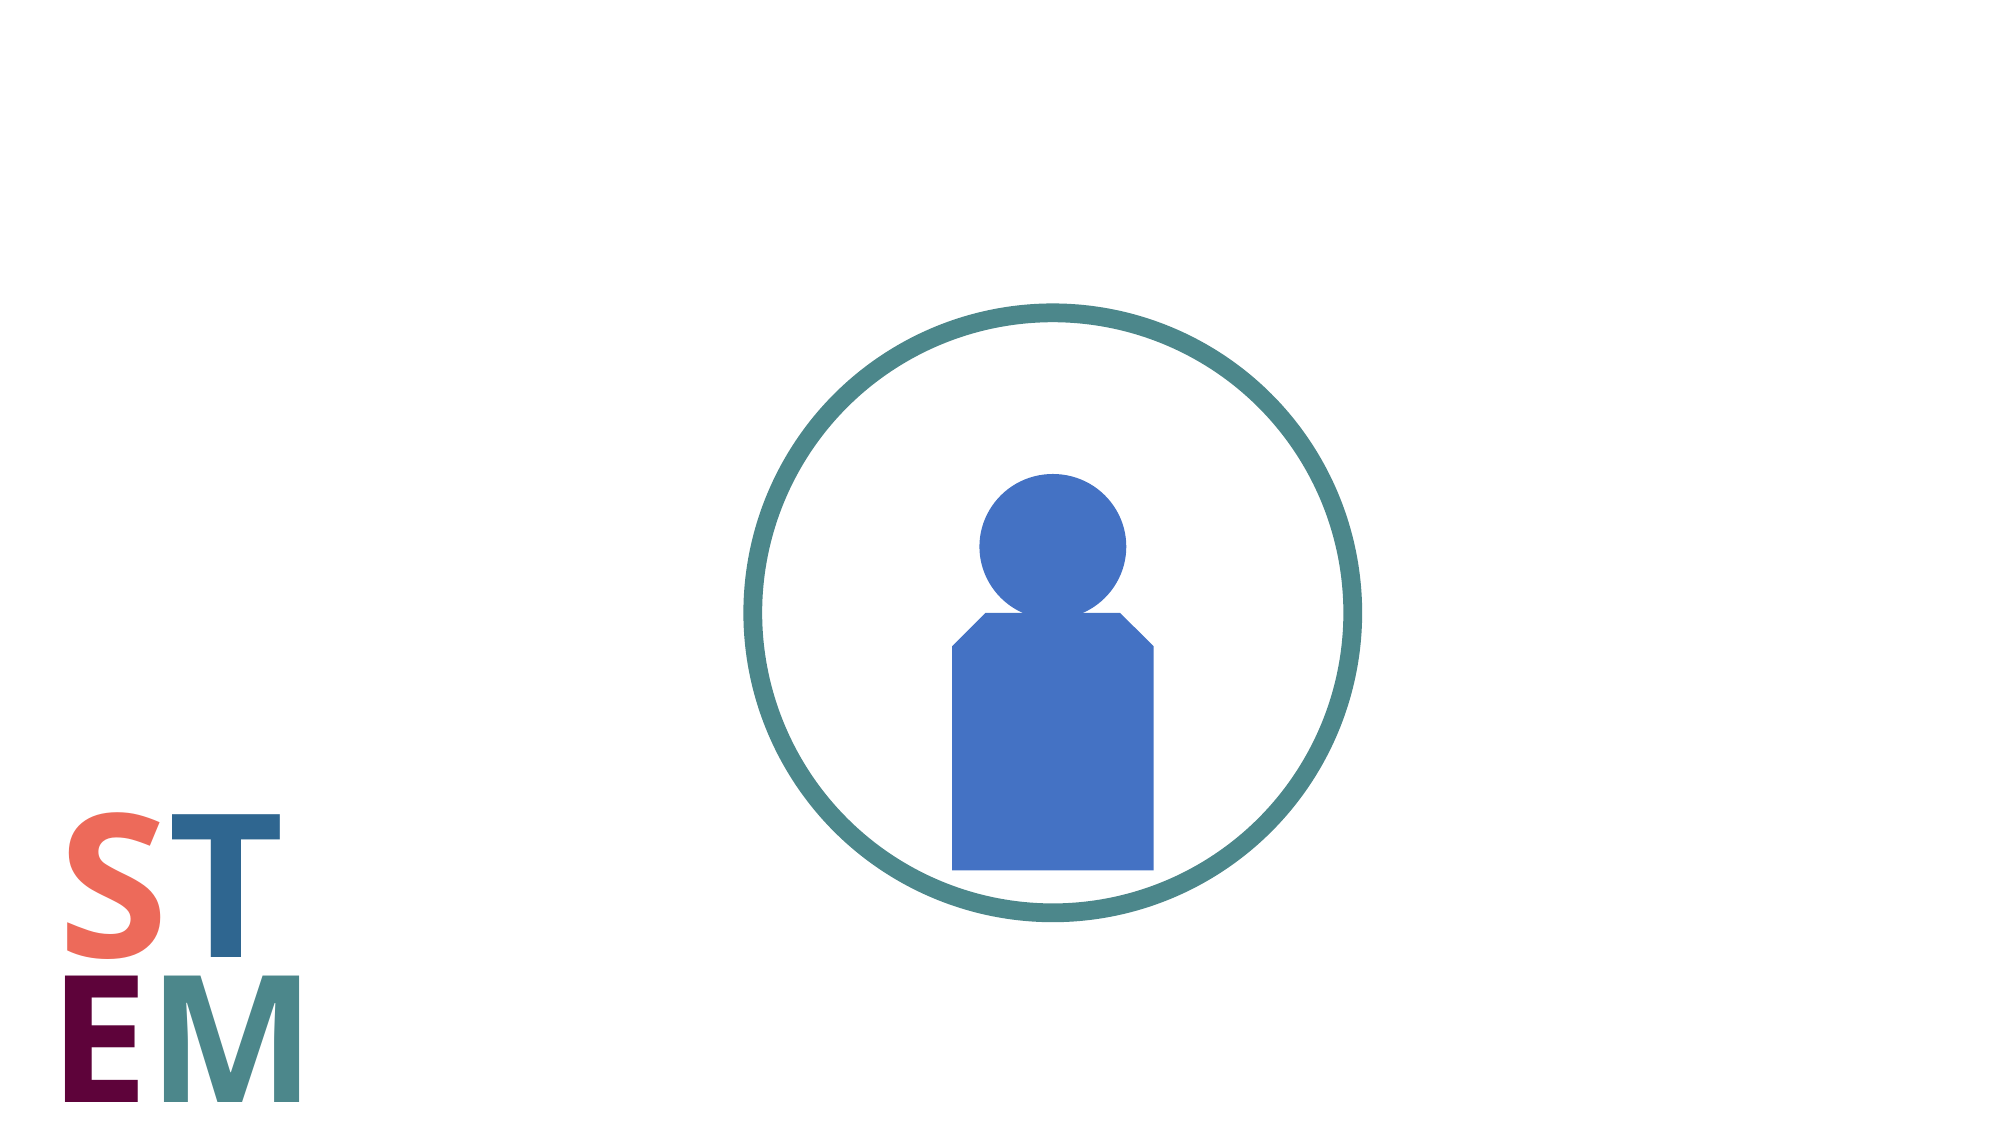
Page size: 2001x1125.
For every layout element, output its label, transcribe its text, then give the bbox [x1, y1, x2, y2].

text_box [751, 311, 1354, 914]
text_box ST [43, 749, 317, 918]
text_box EM [34, 918, 367, 1125]
text_box [951, 611, 1155, 872]
text_box [978, 472, 1128, 611]
